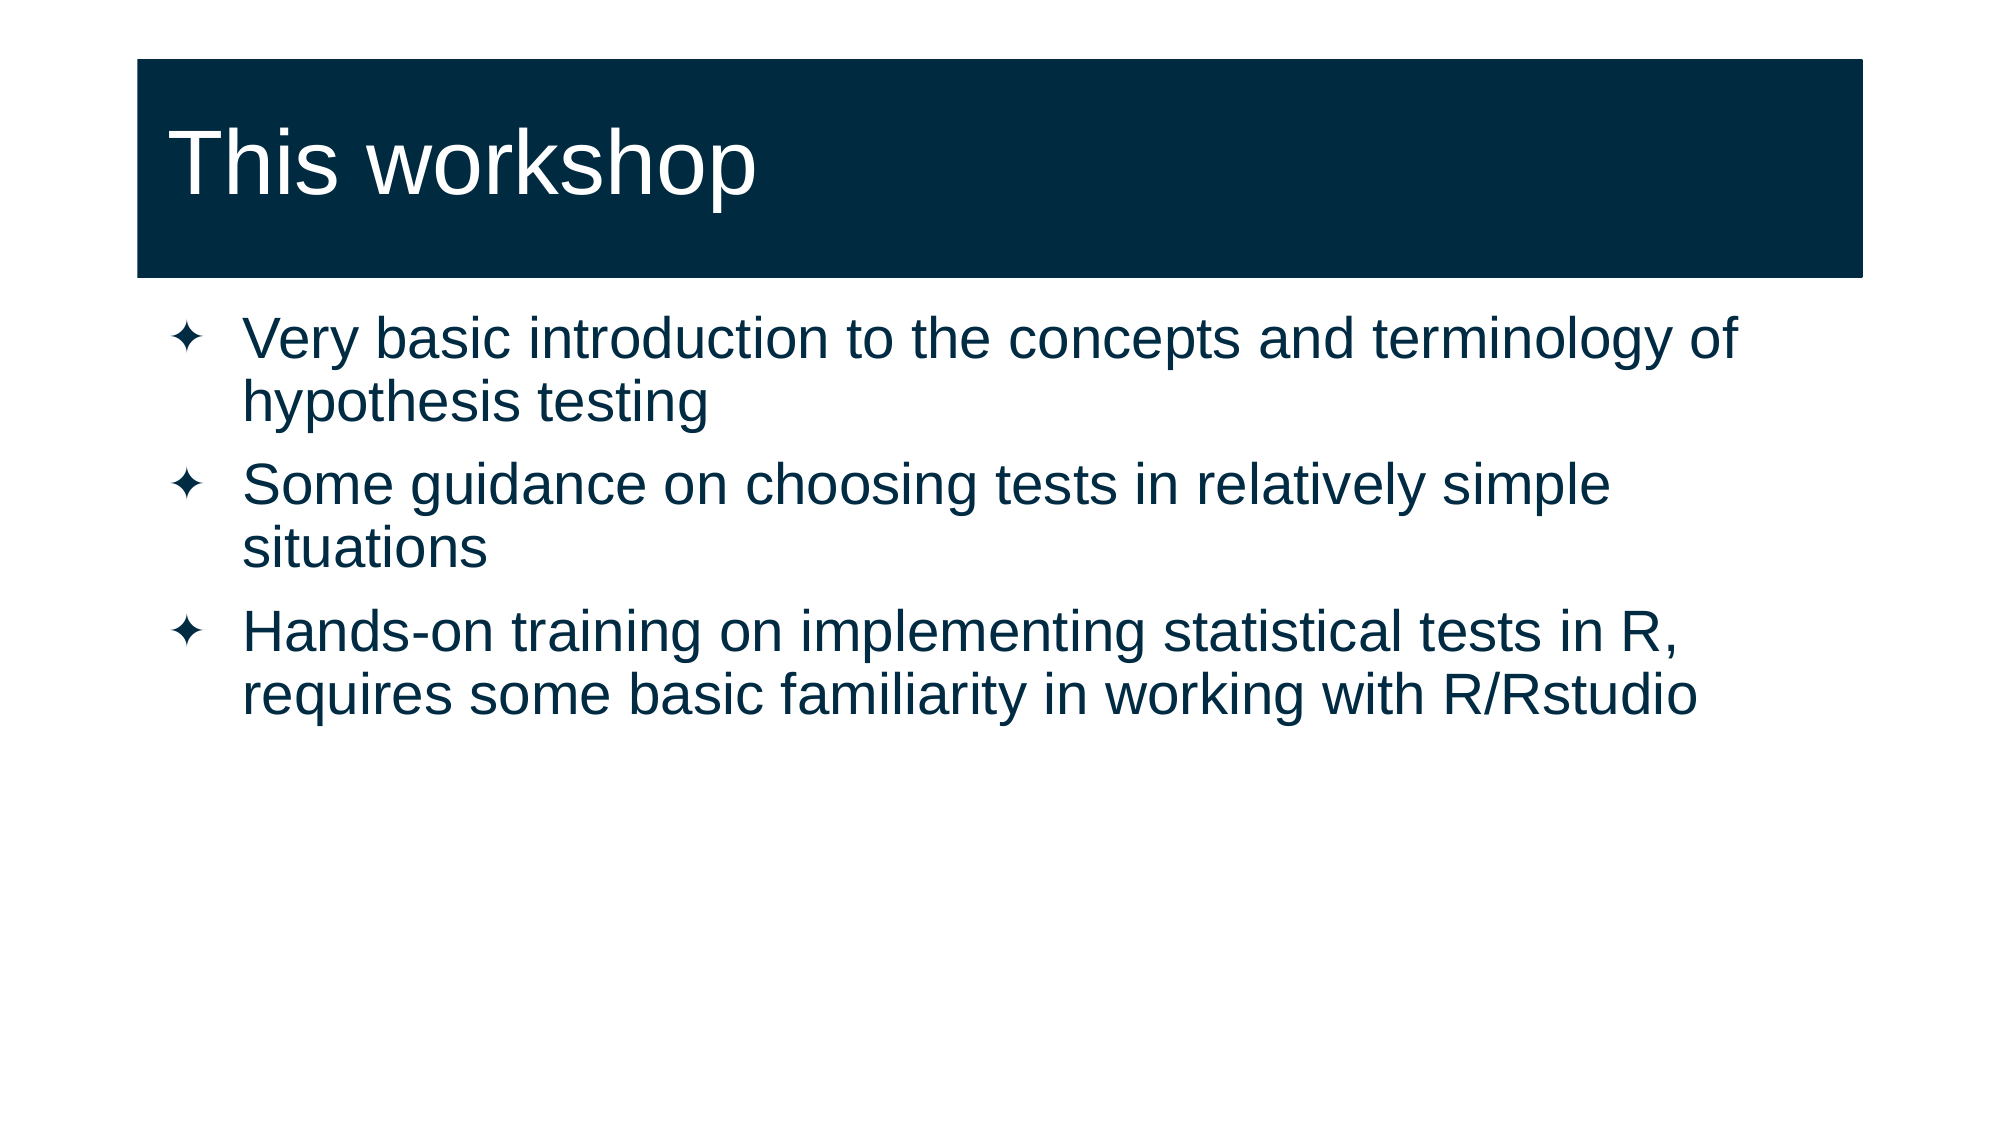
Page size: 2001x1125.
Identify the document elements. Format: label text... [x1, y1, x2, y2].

list Very basic introduction to the concepts and terminology of hypothesis testing Some guidance on choosing tests in relatively simple situations Hands-on training on implementing statistical tests in R, requires some basic familiarity in working with R/Rstudio [137, 307, 1863, 732]
title This workshop [137, 59, 1863, 278]
